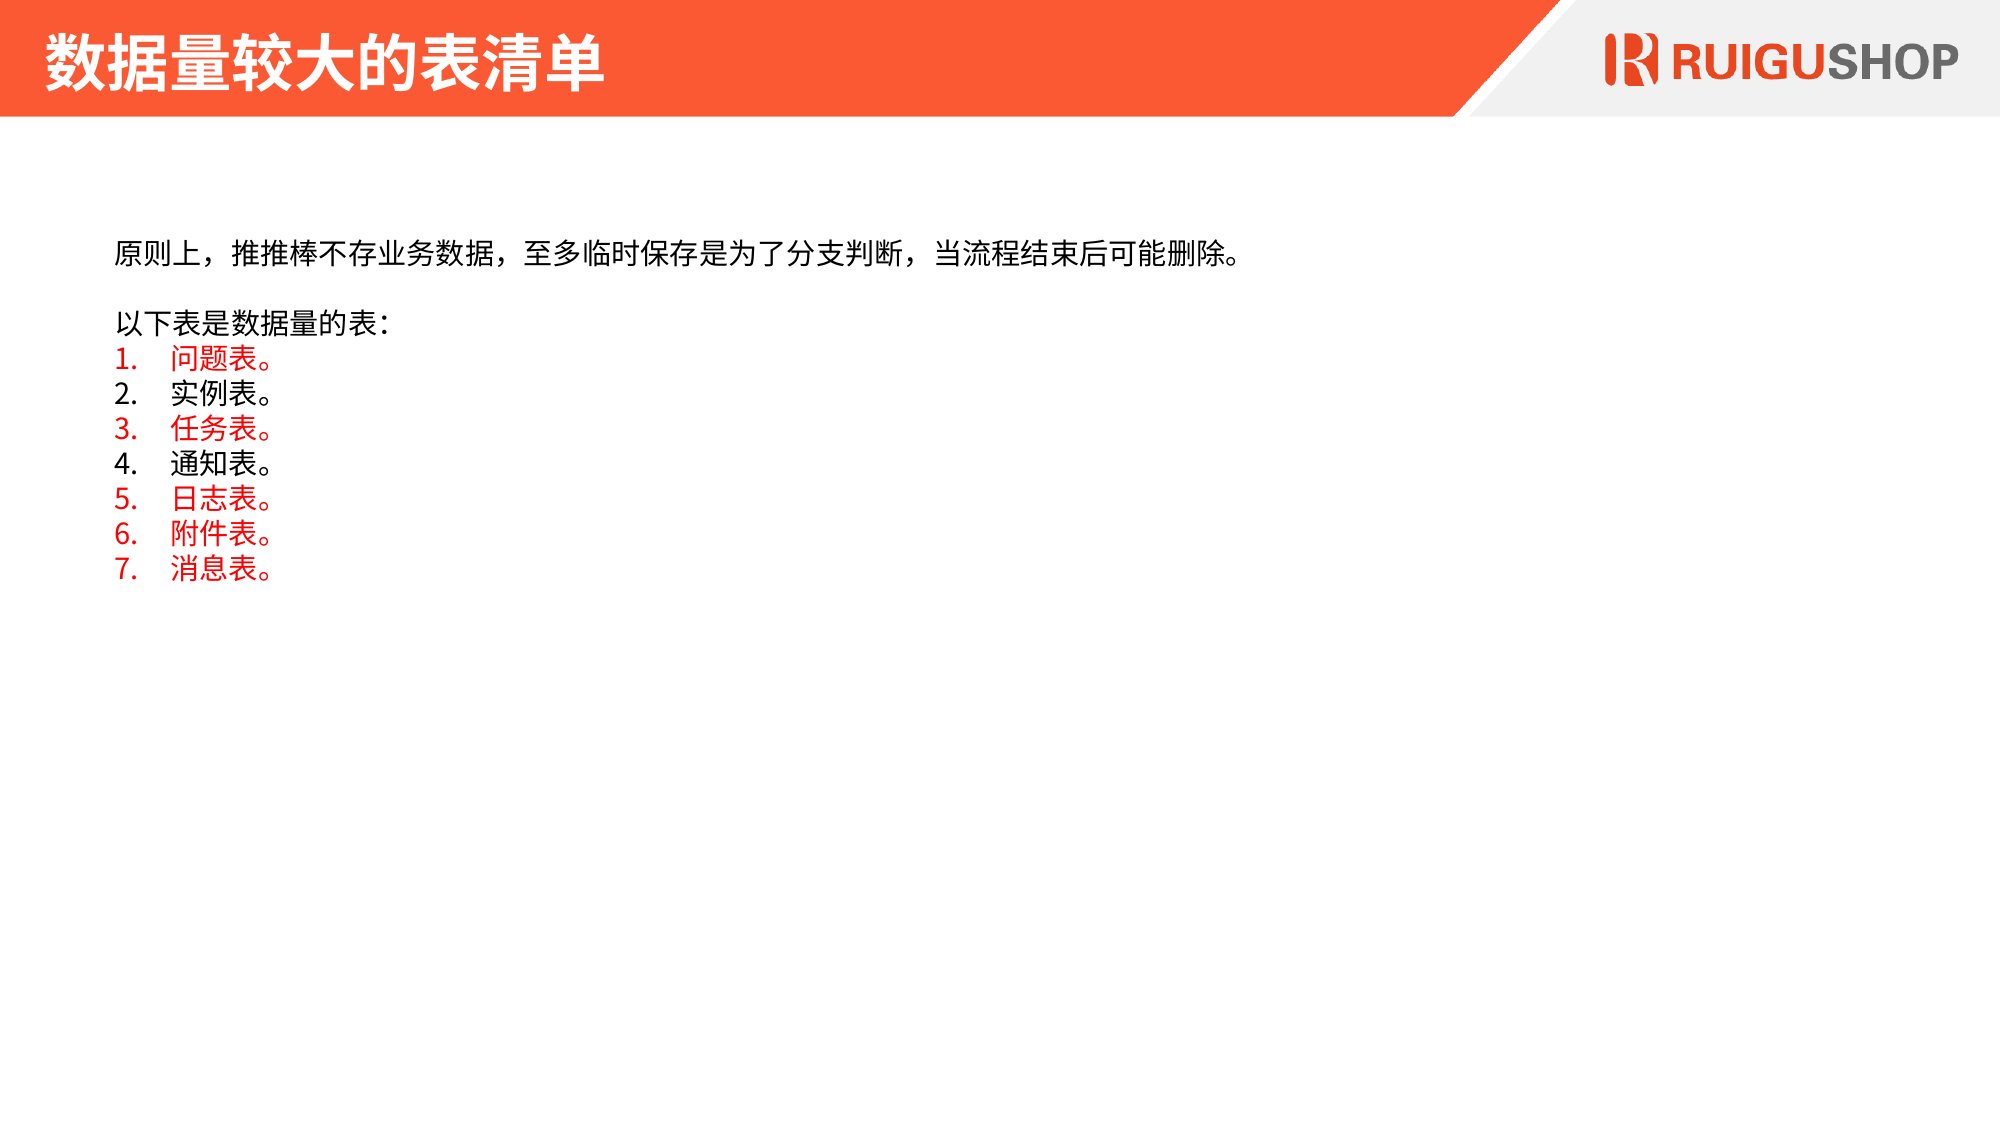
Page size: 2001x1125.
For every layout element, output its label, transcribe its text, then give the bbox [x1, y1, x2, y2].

picture [0, 0, 2000, 117]
text_box 原则上，推推棒不存业务数据，至多临时保存是为了分支判断，当流程结束后可能删除。 以下表是数据量的表： 问题表。 实例表。 任务表。 通知表。 日志表。 附件表。 消息表。 [99, 228, 1265, 593]
